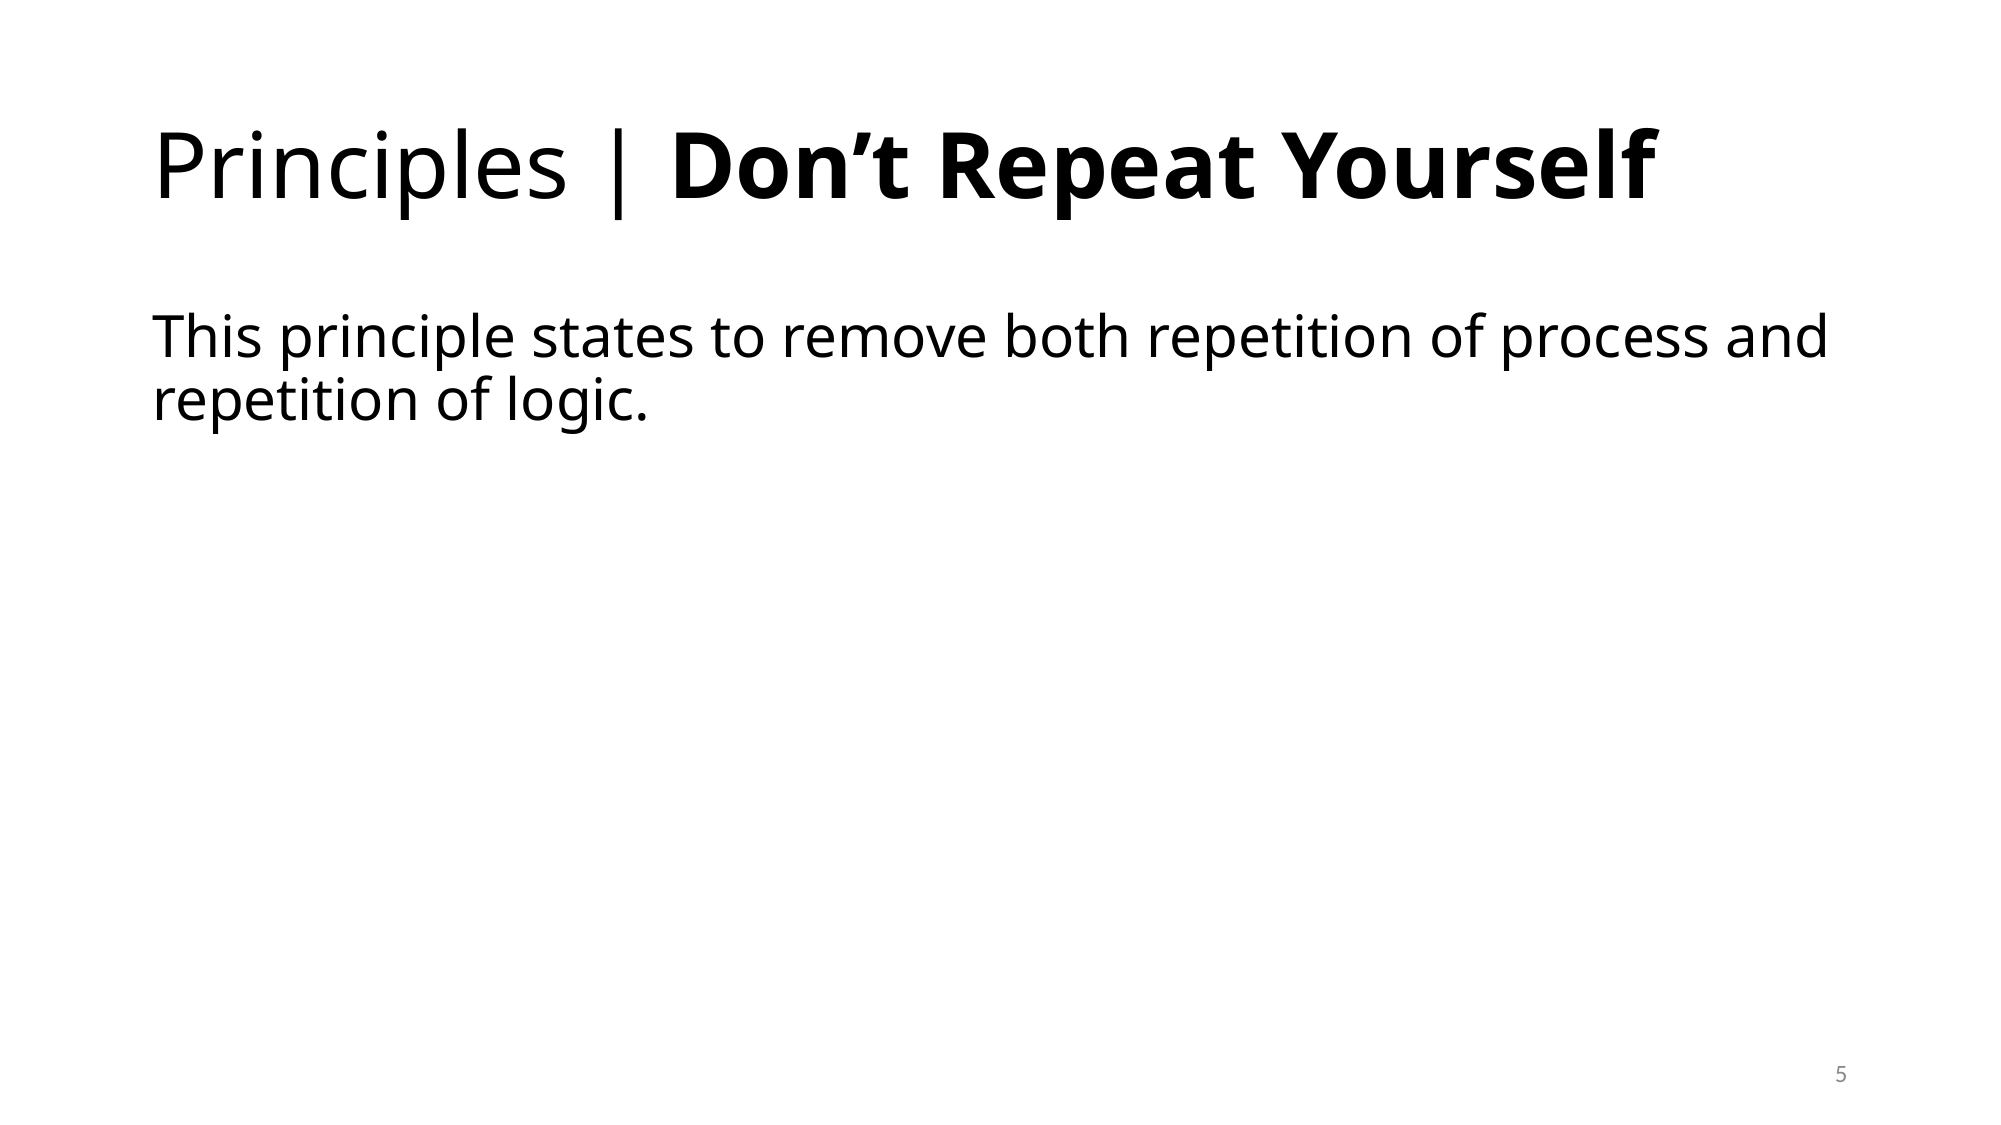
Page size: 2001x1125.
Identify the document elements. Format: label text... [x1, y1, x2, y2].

list This principle states to remove both repetition of process and repetition of logic. [137, 299, 1863, 1014]
title Principles | Don’t Repeat Yourself [137, 59, 1863, 278]
slide_number 5 [1412, 1042, 1863, 1103]
